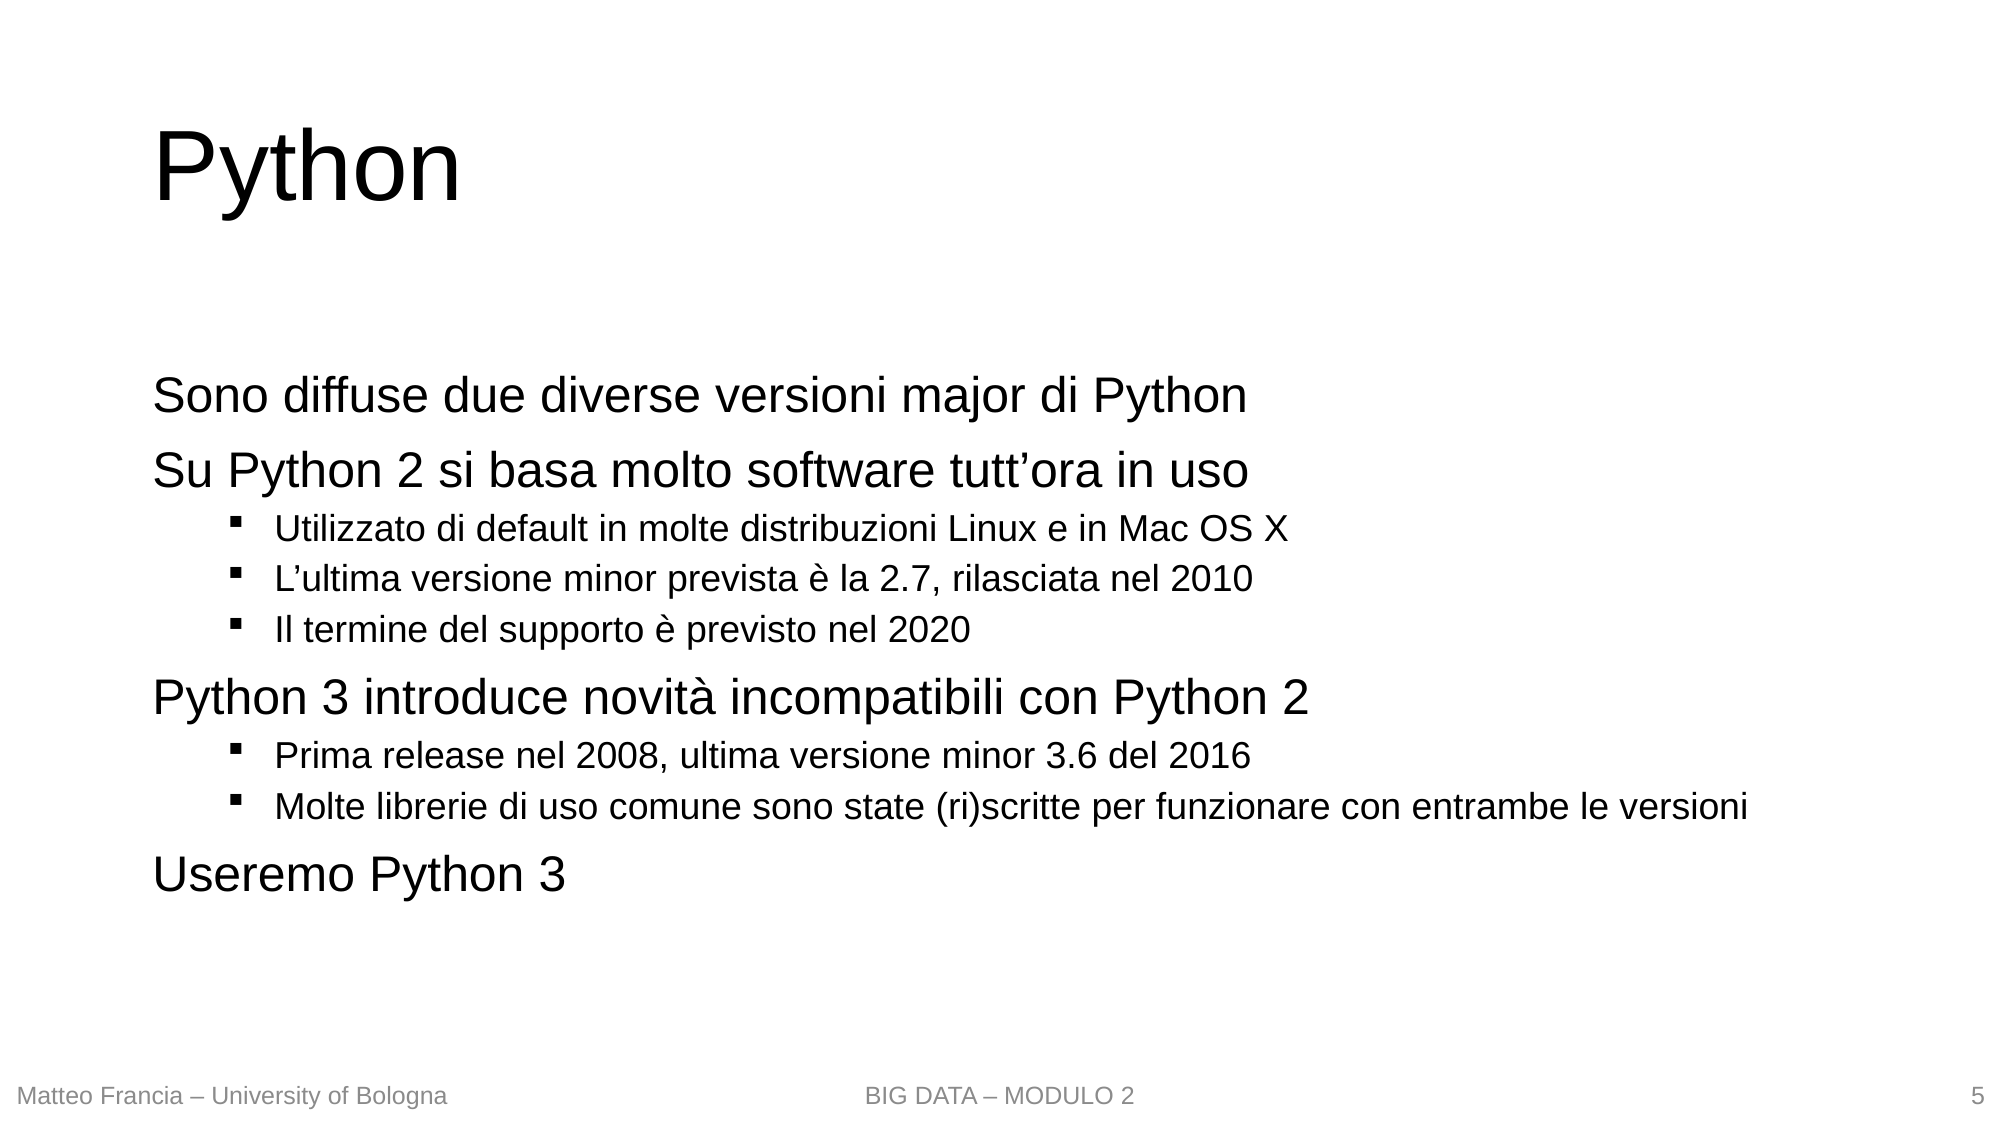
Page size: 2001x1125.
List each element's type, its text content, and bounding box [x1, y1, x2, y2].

footer Matteo Francia – University of Bologna [0, 1065, 466, 1125]
title Python [137, 59, 1863, 278]
slide_number 5 [1550, 1065, 2000, 1125]
list Sono diffuse due diverse versioni major di Python Su Python 2 si basa molto software tutt’ora in uso Utilizzato di default in molte distribuzioni Linux e in Mac OS X L’ultima versione minor prevista è la 2.7, rilasciata nel 2010 Il termine del supporto è previsto nel 2020 Python 3 introduce novità incompatibili con Python 2 Prima release nel 2008, ultima versione minor 3.6 del 2016 Molte librerie di uso comune sono state (ri)scritte per funzionare con entrambe le versioni Useremo Python 3 [137, 278, 1863, 993]
